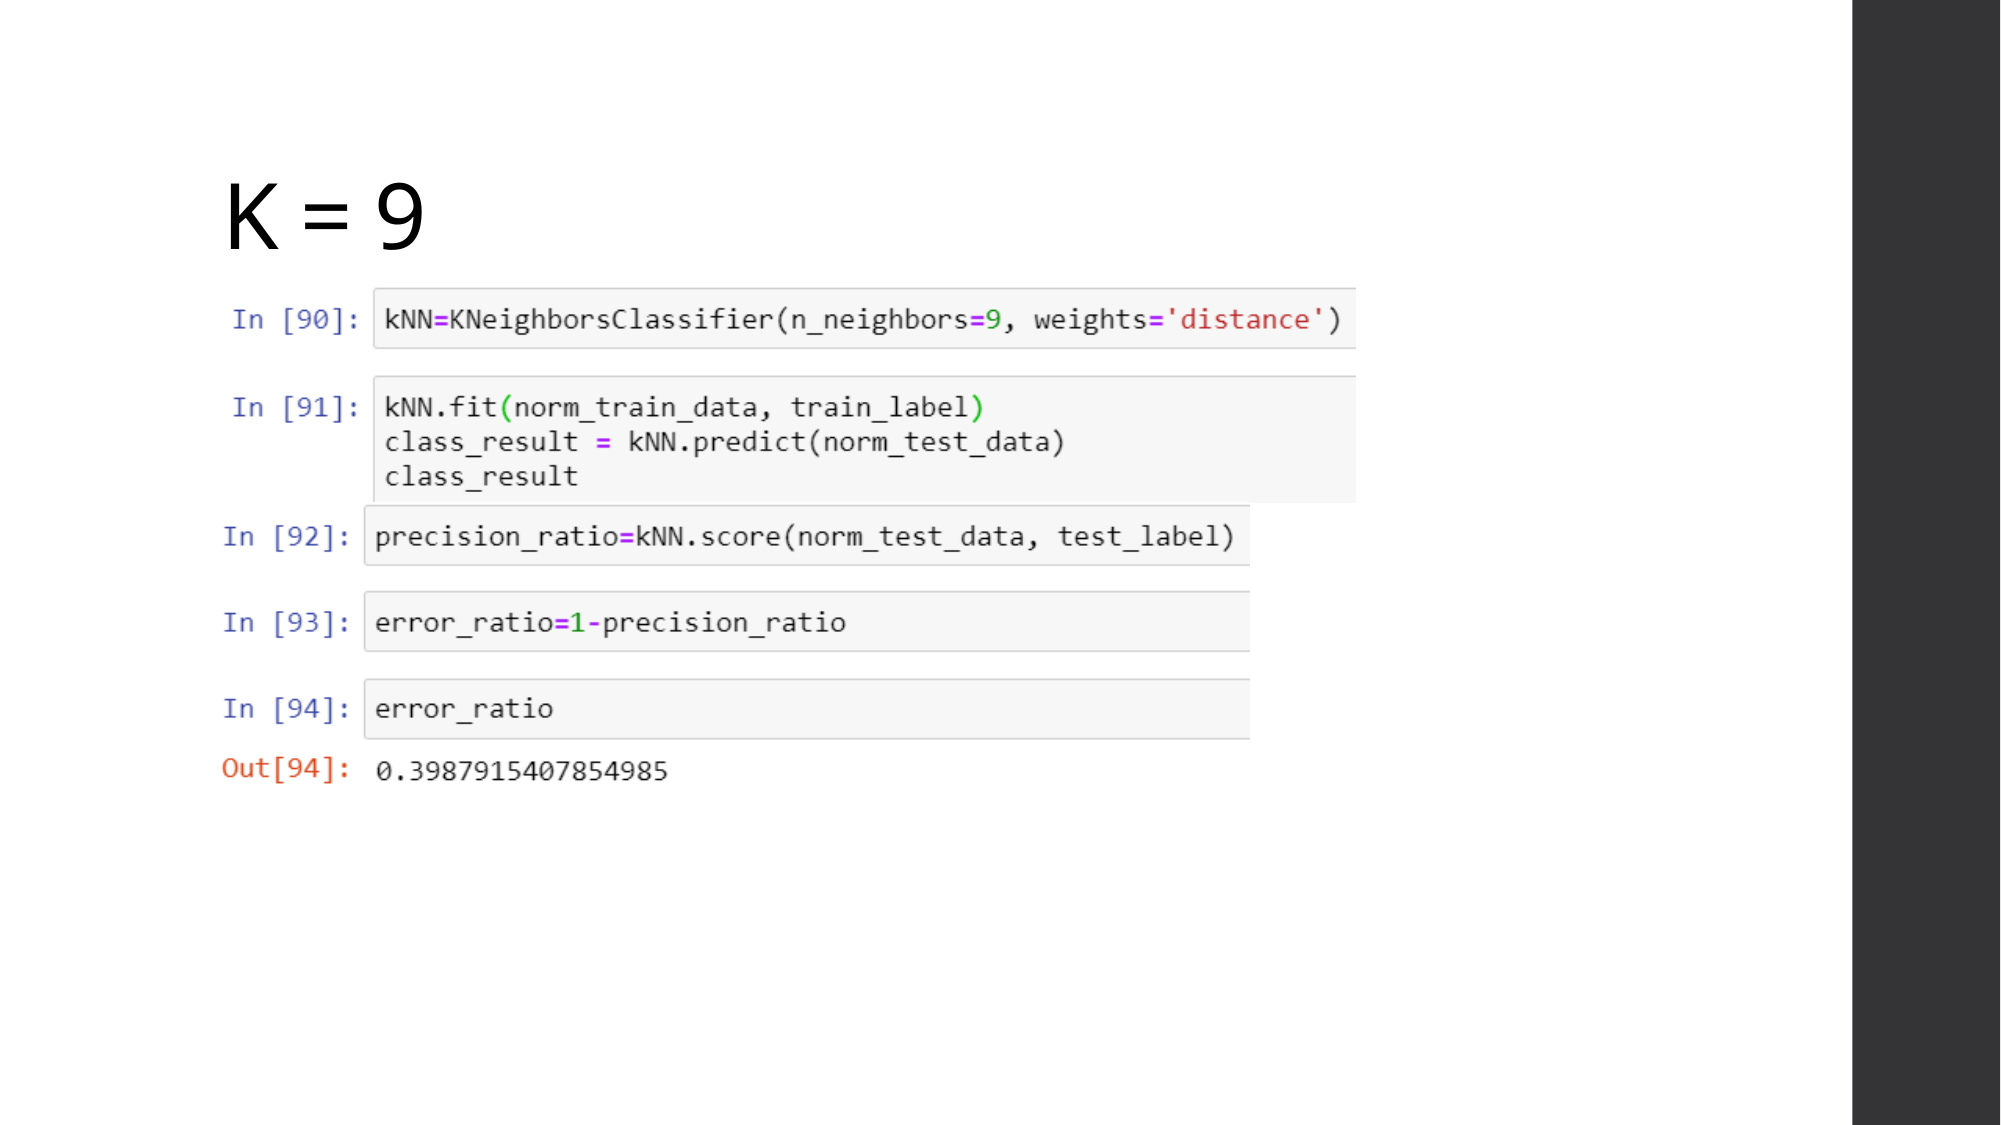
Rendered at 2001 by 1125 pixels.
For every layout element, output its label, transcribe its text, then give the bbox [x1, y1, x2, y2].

picture [206, 277, 1356, 805]
title K = 9 [206, 60, 1797, 278]
